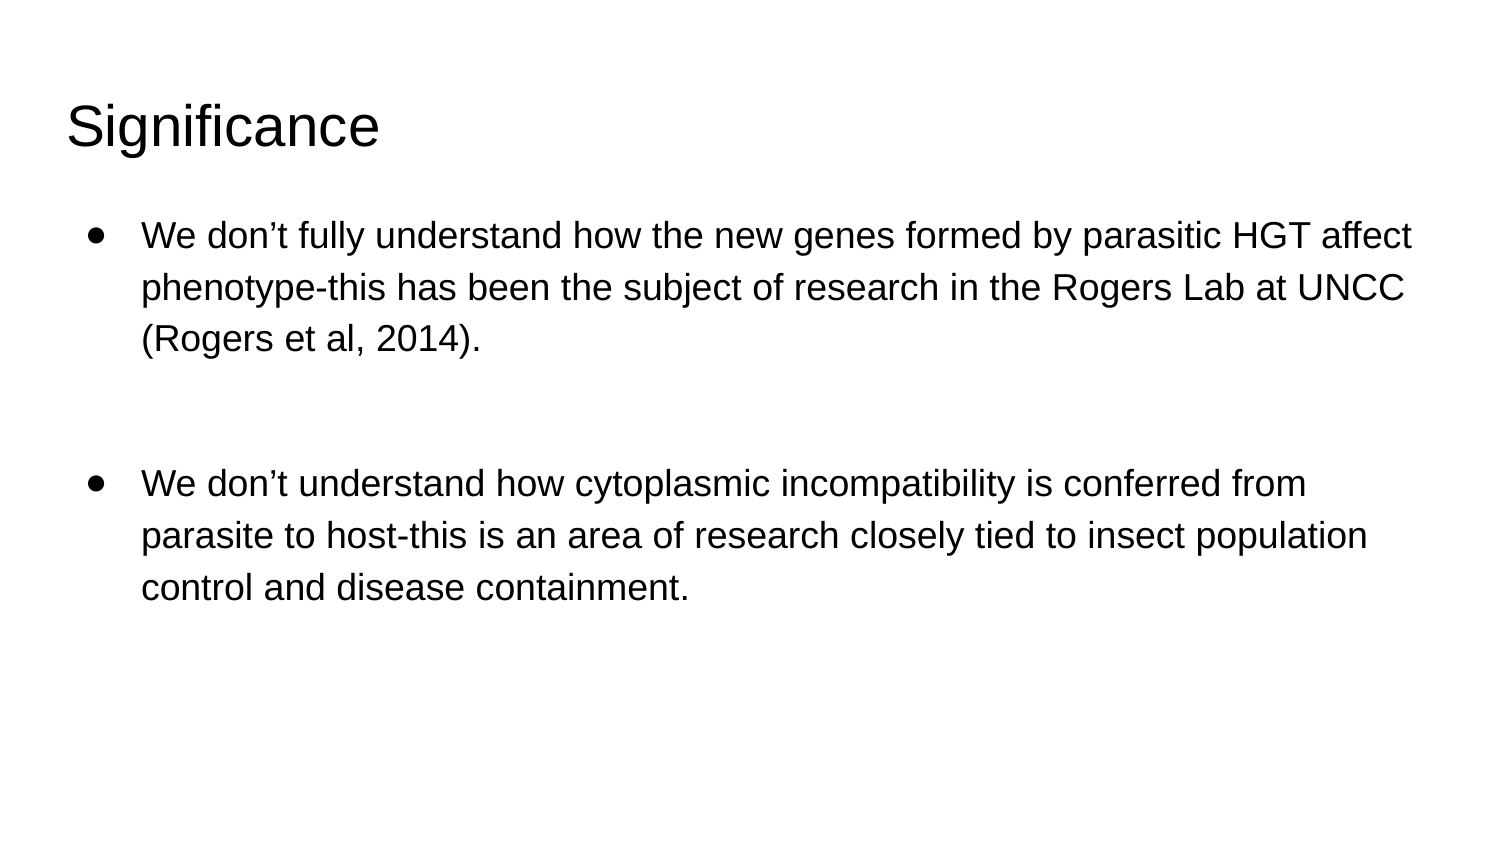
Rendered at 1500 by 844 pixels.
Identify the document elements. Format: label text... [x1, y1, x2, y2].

list We don’t fully understand how the new genes formed by parasitic HGT affect phenotype-this has been the subject of research in the Rogers Lab at UNCC (Rogers et al, 2014). We don’t understand how cytoplasmic incompatibility is conferred from parasite to host-this is an area of research closely tied to insect population control and disease containment. [51, 189, 1449, 750]
title Significance [51, 72, 1449, 167]
